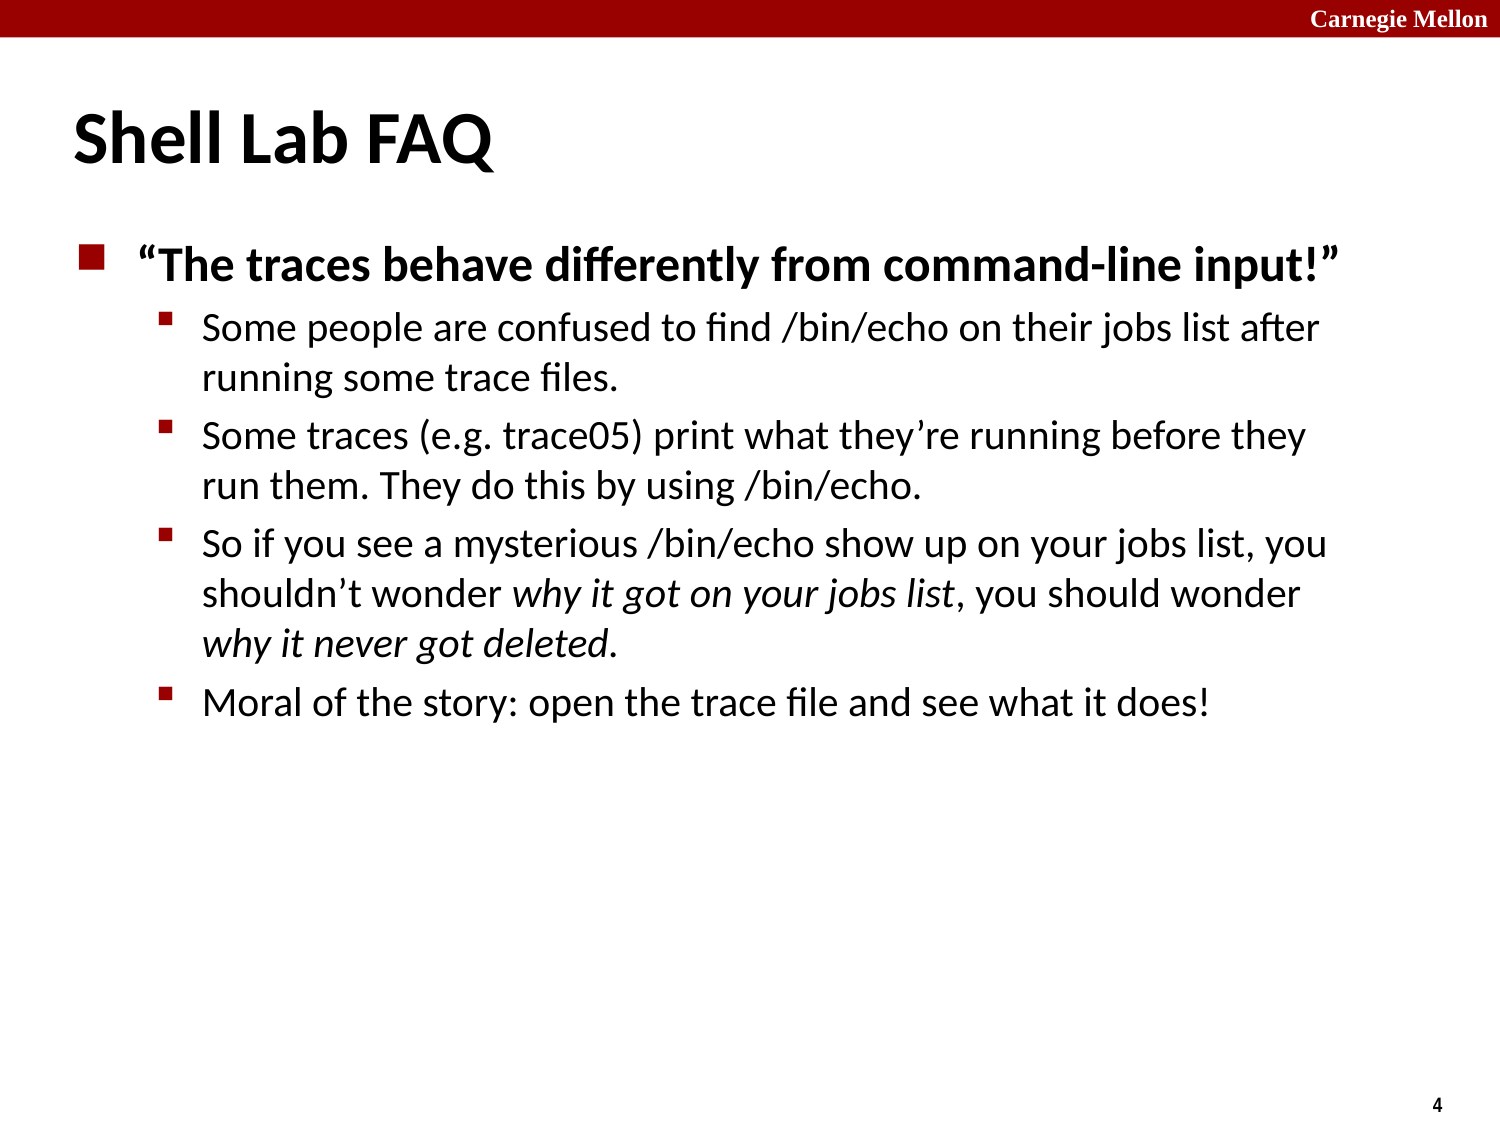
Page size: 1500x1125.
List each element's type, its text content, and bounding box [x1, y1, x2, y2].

title Shell Lab FAQ [58, 71, 1305, 197]
list “The traces behave differently from command-line input!” Some people are confused to find /bin/echo on their jobs list after running some trace files. Some traces (e.g. trace05) print what they’re running before they run them. They do this by using /bin/echo. So if you see a mysterious /bin/echo show up on your jobs list, you shouldn’t wonder why it got on your jobs list, you should wonder why it never got deleted. Moral of the story: open the trace file and see what it does! [64, 223, 1361, 1040]
